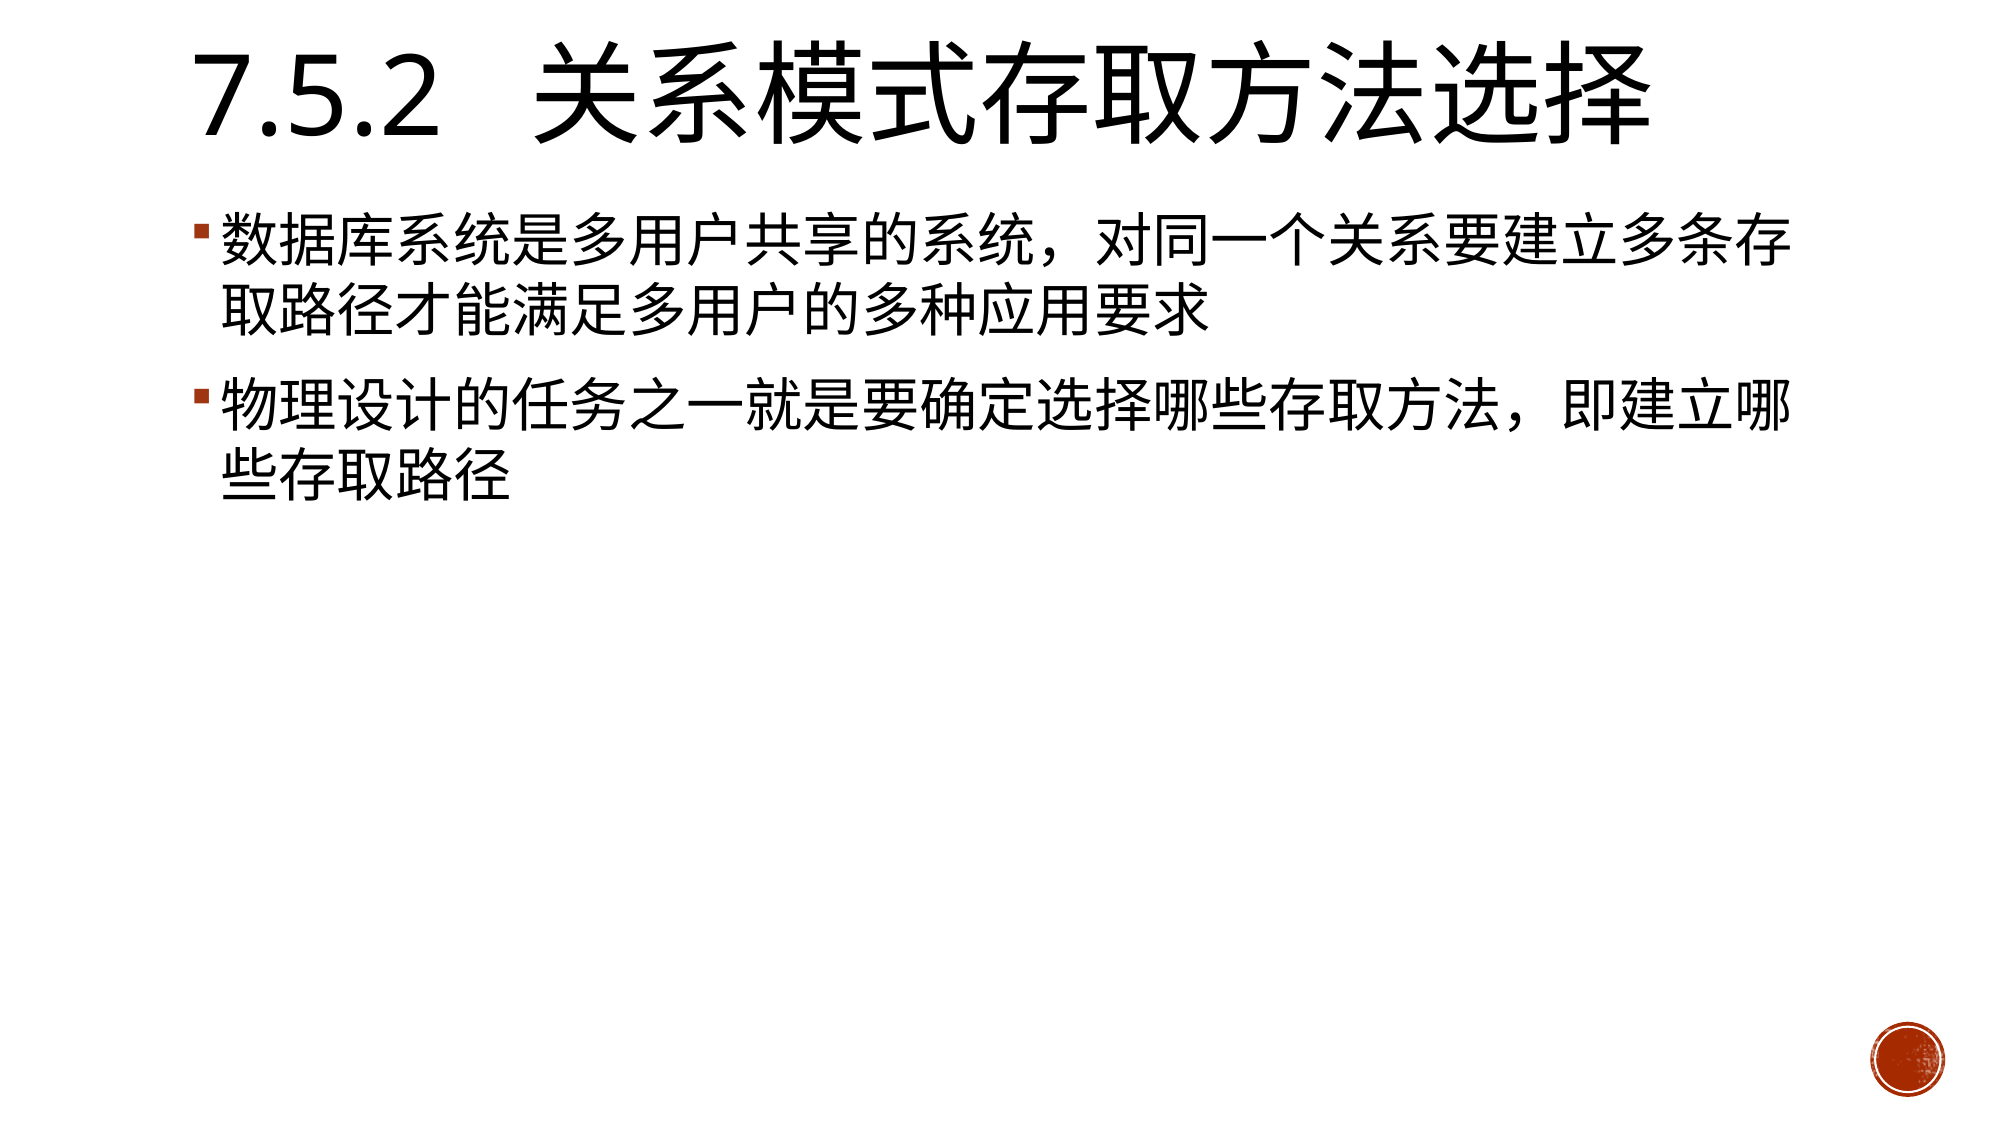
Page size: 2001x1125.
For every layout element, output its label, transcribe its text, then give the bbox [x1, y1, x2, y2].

list 数据库系统是多用户共享的系统，对同一个关系要建立多条存取路径才能满足多用户的多种应用要求 物理设计的任务之一就是要确定选择哪些存取方法，即建立哪些存取路径 [175, 195, 1826, 1013]
title 7.5.2 关系模式存取方法选择 [175, 12, 1826, 186]
slide_number [1855, 1028, 1961, 1089]
